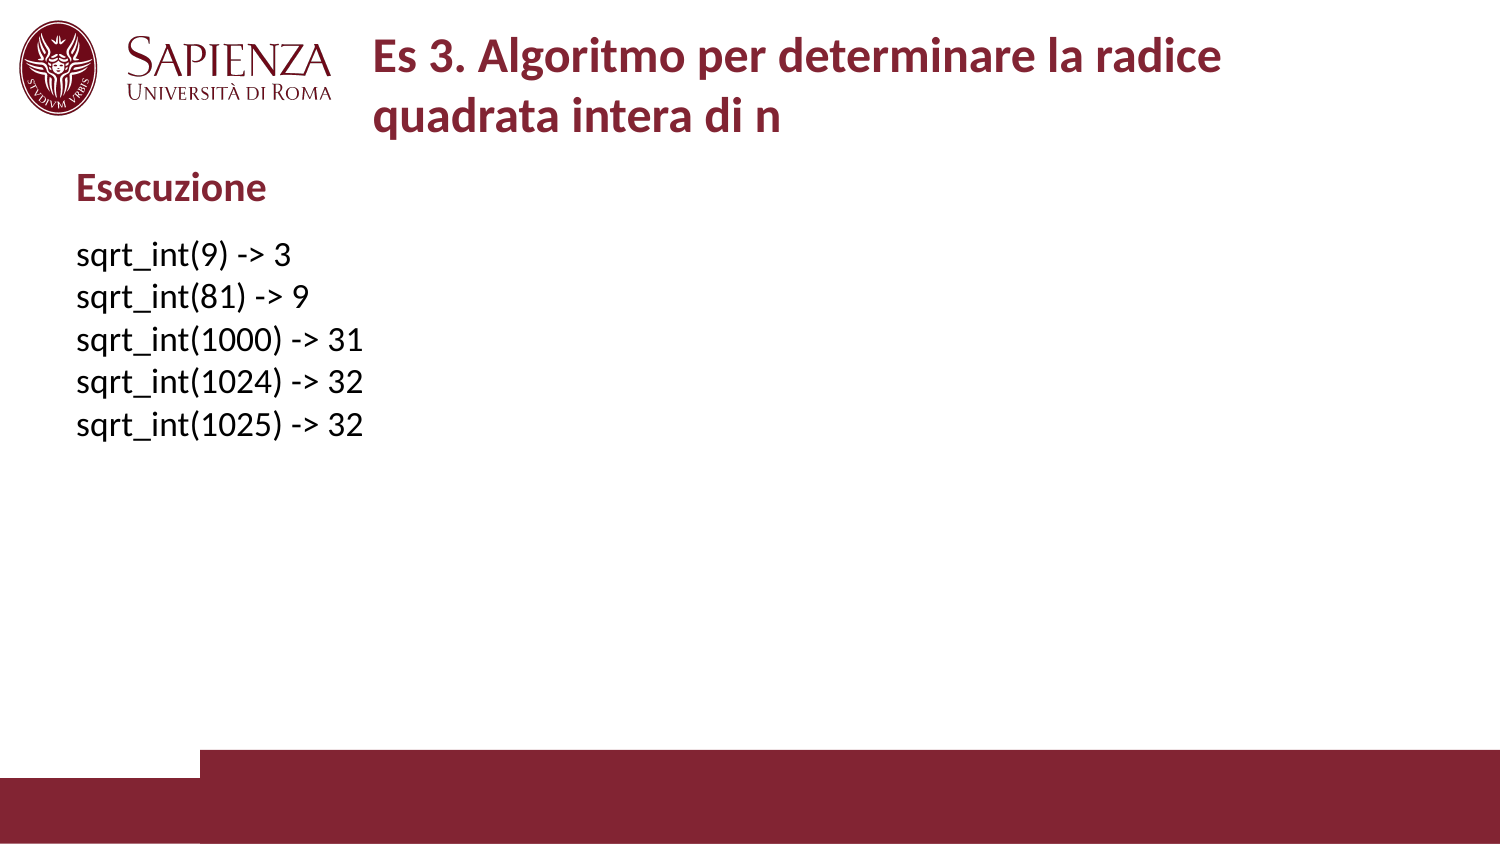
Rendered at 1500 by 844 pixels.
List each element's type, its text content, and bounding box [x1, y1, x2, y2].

list sqrt_int(9) -> 3 sqrt_int(81) -> 9 sqrt_int(1000) -> 31 sqrt_int(1024) -> 32 sqrt_int(1025) -> 32 [61, 224, 1434, 741]
title Es 3. Algoritmo per determinare la radice quadrata intera di n [357, 15, 1434, 152]
picture [17, 14, 333, 117]
title Esecuzione [61, 152, 1434, 224]
